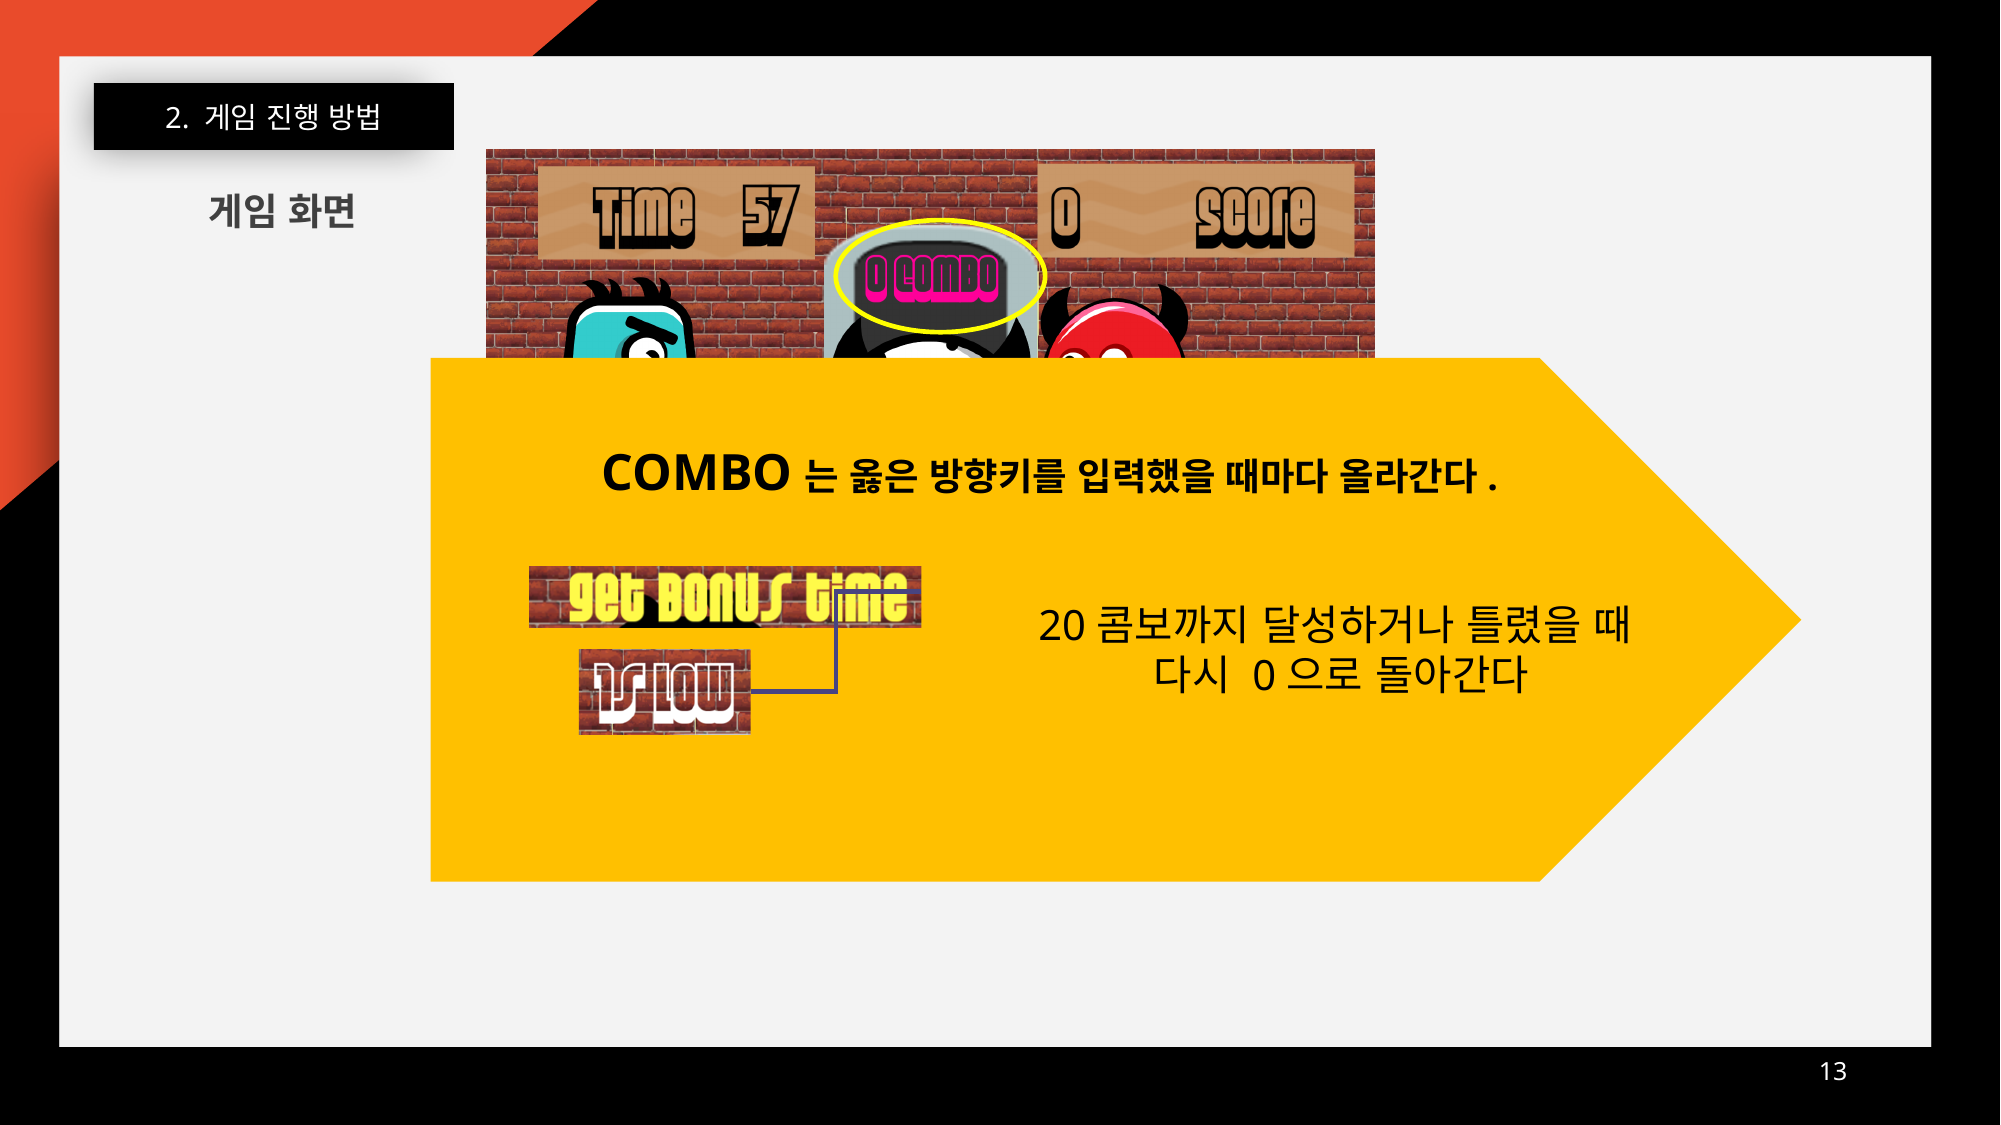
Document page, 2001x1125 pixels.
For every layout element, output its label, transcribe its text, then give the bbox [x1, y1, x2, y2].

picture [486, 149, 1375, 735]
text_box 20콤보까지 달성하거나 틀렸을 때 다시 0으로 돌아간다 [1023, 591, 1659, 707]
slide_number 13 [1412, 1042, 1863, 1103]
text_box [750, 591, 922, 692]
text_box 게임 화면 [193, 180, 373, 241]
text_box COMBO는 옳은 방향키를 입력했을 때마다 올라간다. [1375, 432, 1513, 508]
text_box [430, 357, 1802, 882]
text_box 2. 게임 진행 방법 [93, 82, 455, 151]
